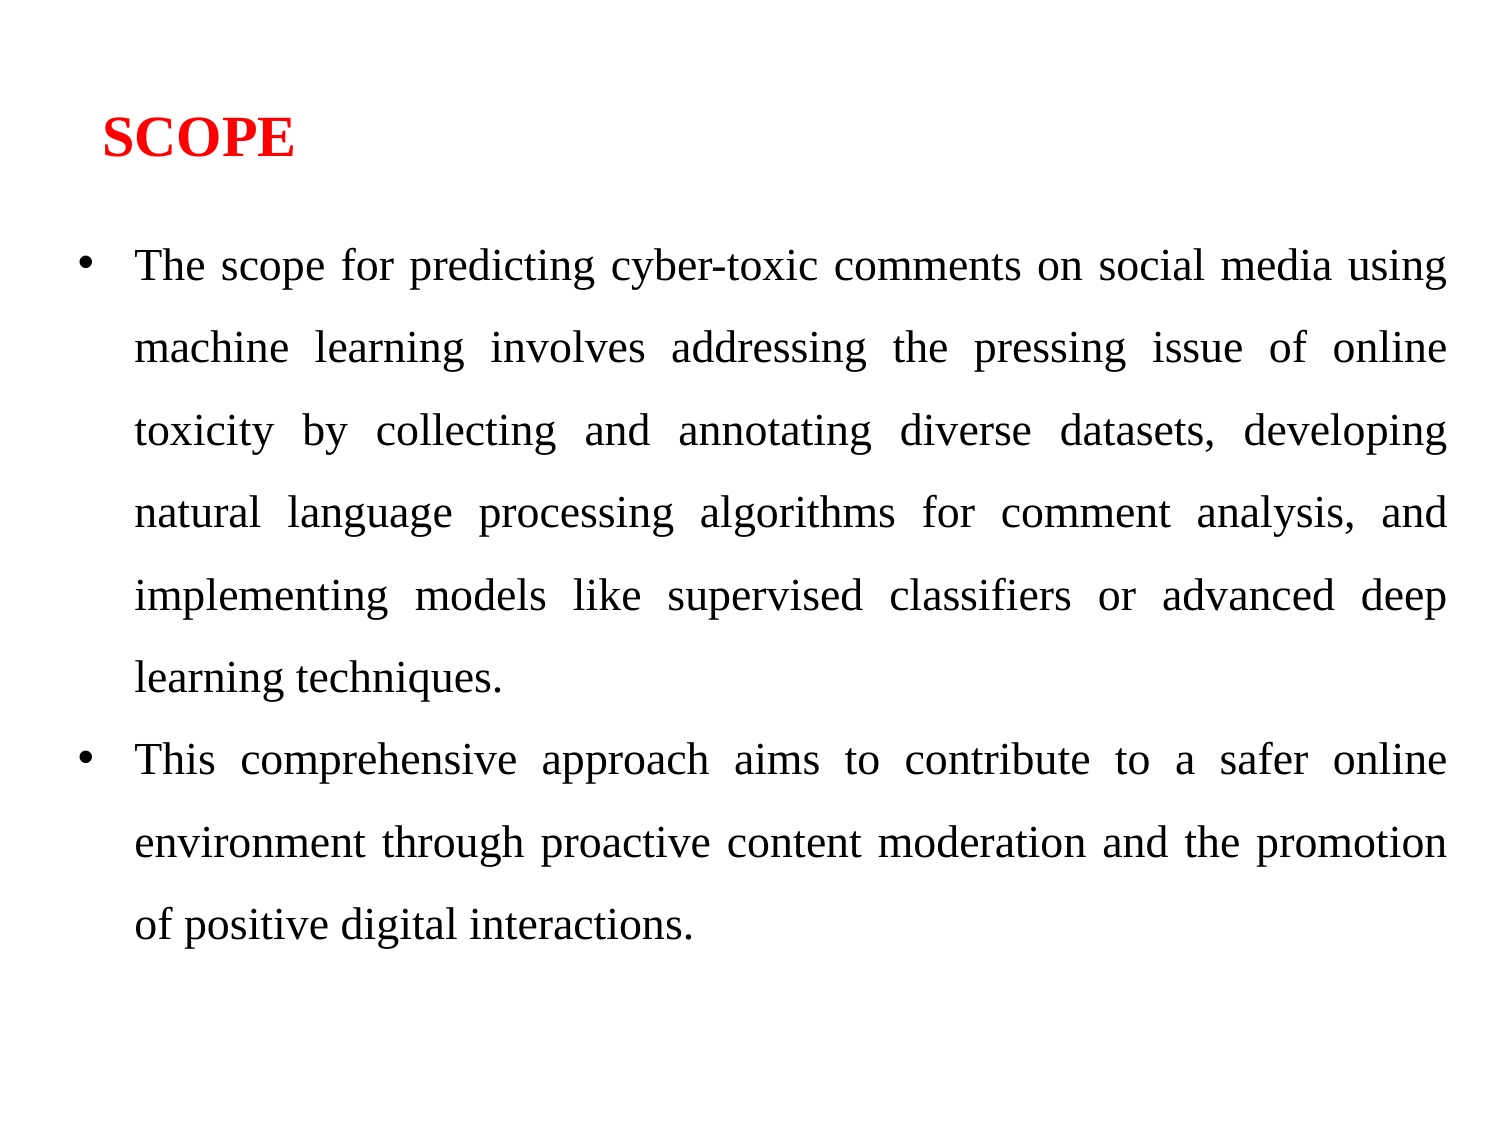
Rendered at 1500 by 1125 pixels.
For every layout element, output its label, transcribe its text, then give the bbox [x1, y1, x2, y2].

text_box SCOPE [87, 90, 575, 176]
text_box The scope for predicting cyber-toxic comments on social media using machine learning involves addressing the pressing issue of online toxicity by collecting and annotating diverse datasets, developing natural language processing algorithms for comment analysis, and implementing models like supervised classifiers or advanced deep learning techniques. This comprehensive approach aims to contribute to a safer online environment through proactive content moderation and the promotion of positive digital interactions. [63, 199, 1464, 957]
